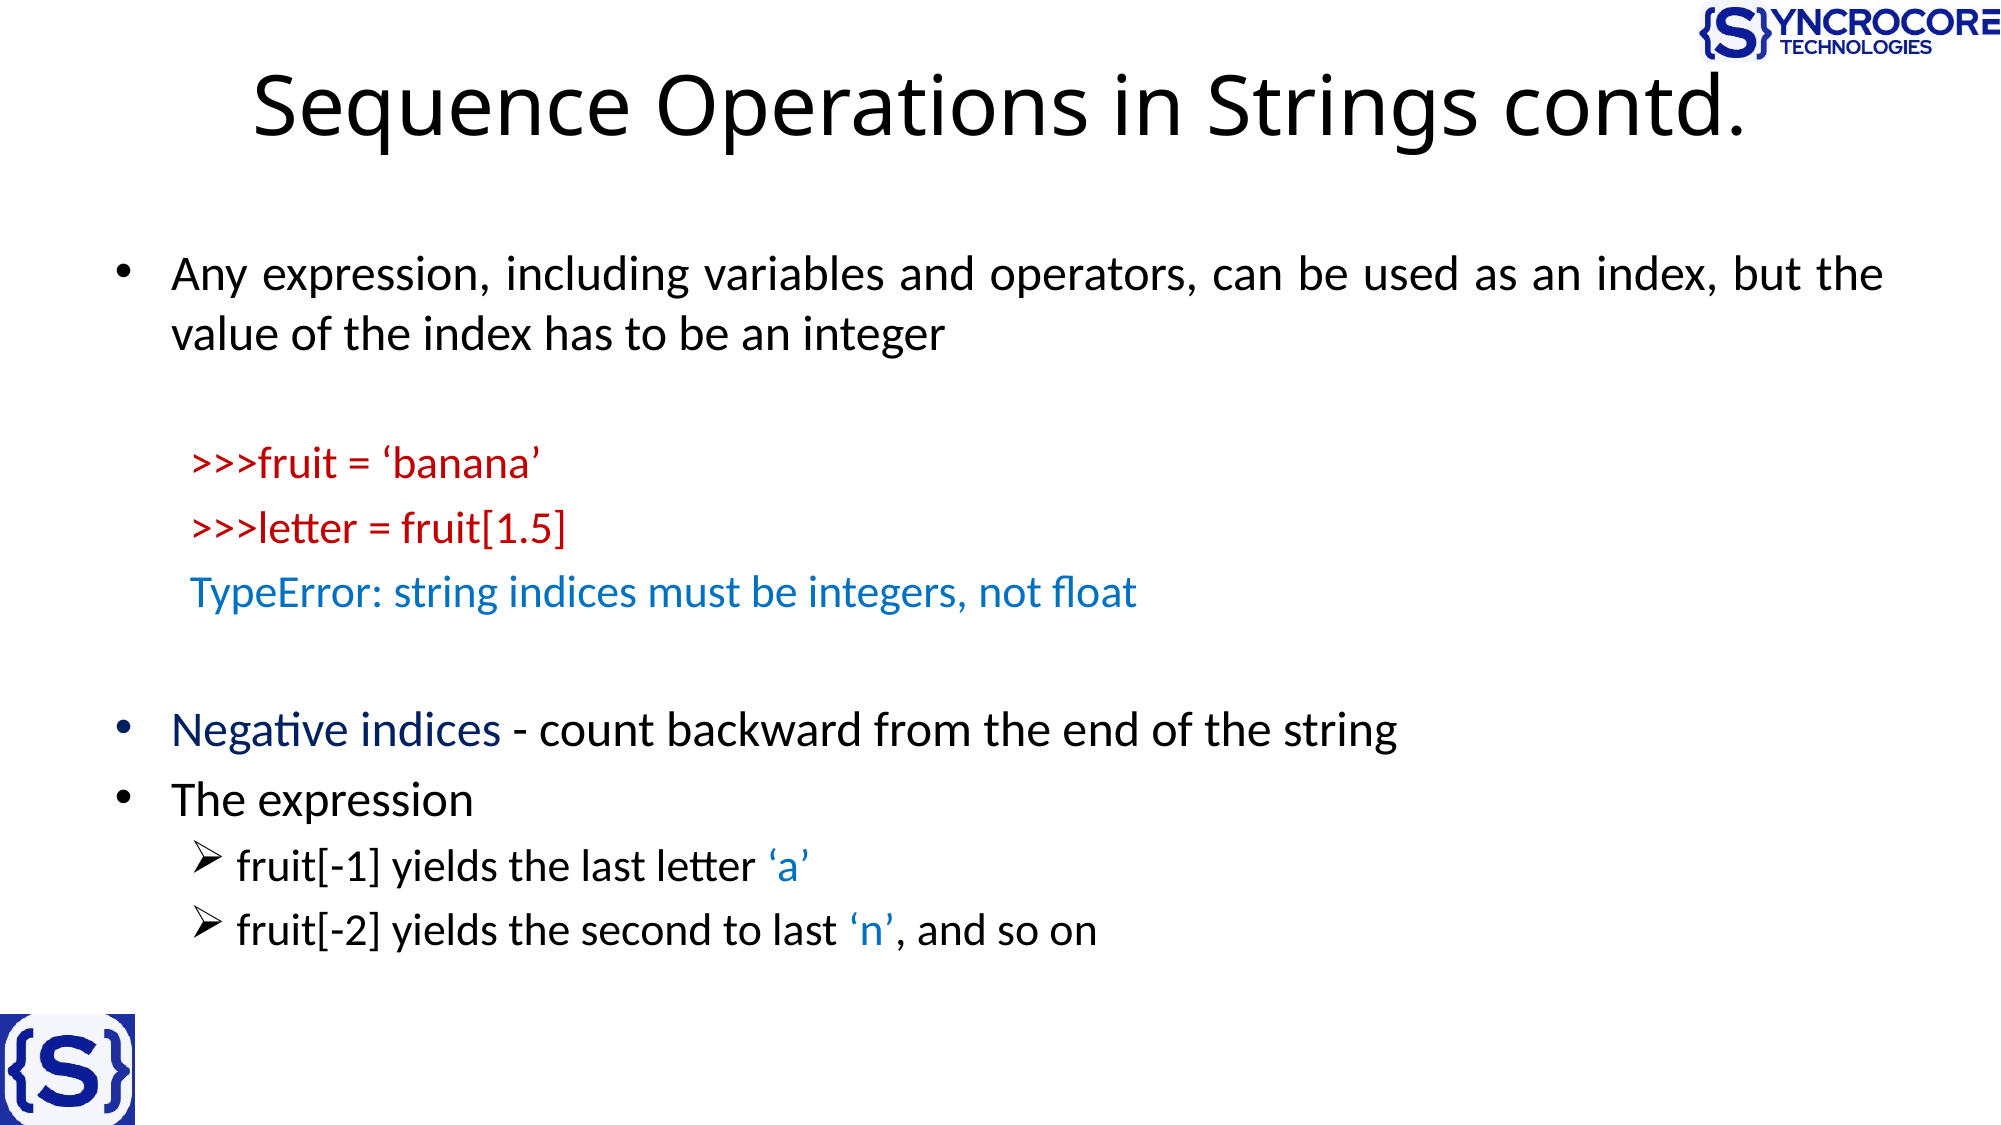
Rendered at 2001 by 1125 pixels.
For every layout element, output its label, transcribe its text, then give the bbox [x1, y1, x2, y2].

picture [1693, 0, 2000, 62]
title Sequence Operations in Strings contd. [99, 45, 1900, 232]
picture [0, 1013, 136, 1125]
list Any expression, including variables and operators, can be used as an index, but the value of the index has to be an integer >>>fruit = ‘banana’ >>>letter = fruit[1.5] TypeError: string indices must be integers, not float Negative indices - count backward from the end of the string The expression fruit[-1] yields the last letter ‘a’ fruit[-2] yields the second to last ‘n’, and so on [99, 232, 1900, 1057]
